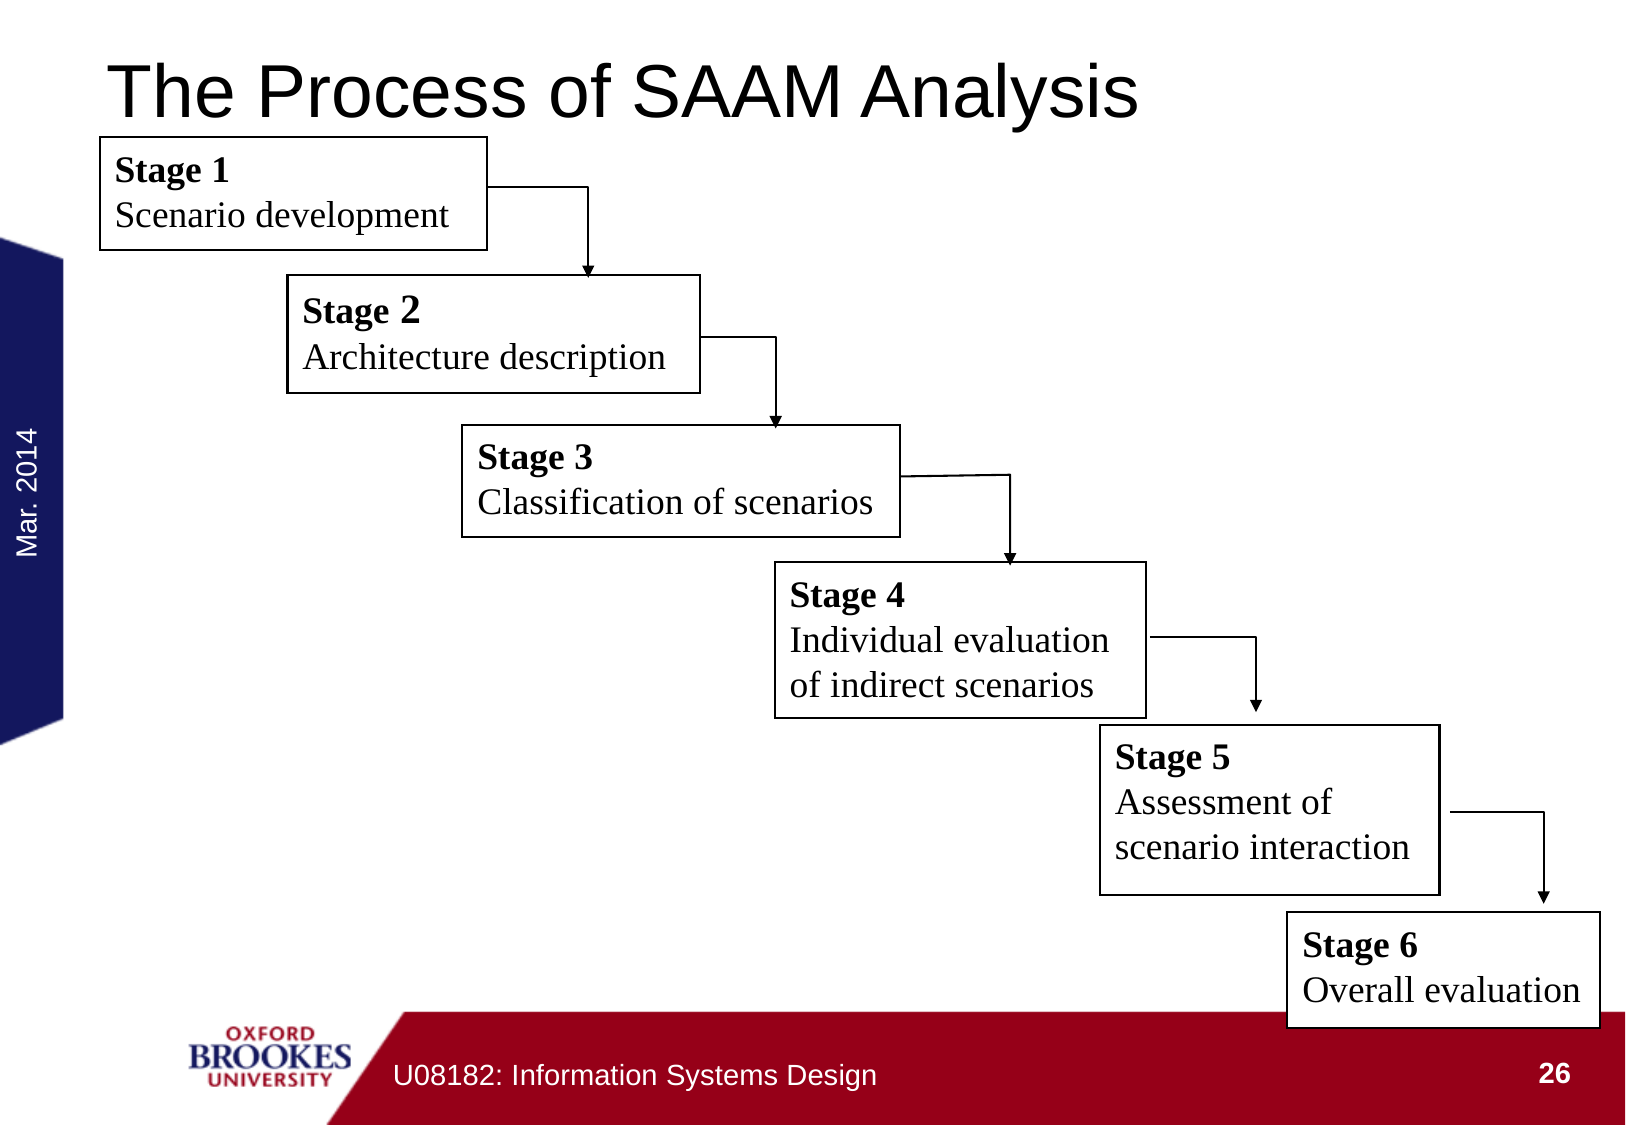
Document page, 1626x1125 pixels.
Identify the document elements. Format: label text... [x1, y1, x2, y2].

text_box [1149, 637, 1263, 713]
text_box Stage 6 Overall evaluation [1287, 912, 1600, 1029]
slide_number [0, 312, 57, 676]
text_box Stage 4 Individual evaluation of indirect scenarios [774, 562, 1146, 718]
text_box Stage 1 Scenario development [99, 137, 488, 250]
text_box [487, 187, 595, 278]
slide_number 26 [1516, 1046, 1594, 1101]
footer U08182: Information Systems Design [392, 1056, 1289, 1101]
text_box Stage 5 Assessment of scenario interaction [1099, 724, 1440, 895]
title The Process of SAAM Analysis [91, 30, 1530, 144]
text_box Stage 2 Architecture description [287, 274, 700, 394]
text_box [1449, 812, 1550, 904]
text_box [899, 474, 1017, 566]
text_box [699, 337, 782, 429]
text_box Stage 3 Classification of scenarios [462, 424, 900, 537]
picture [0, 0, 1626, 1125]
